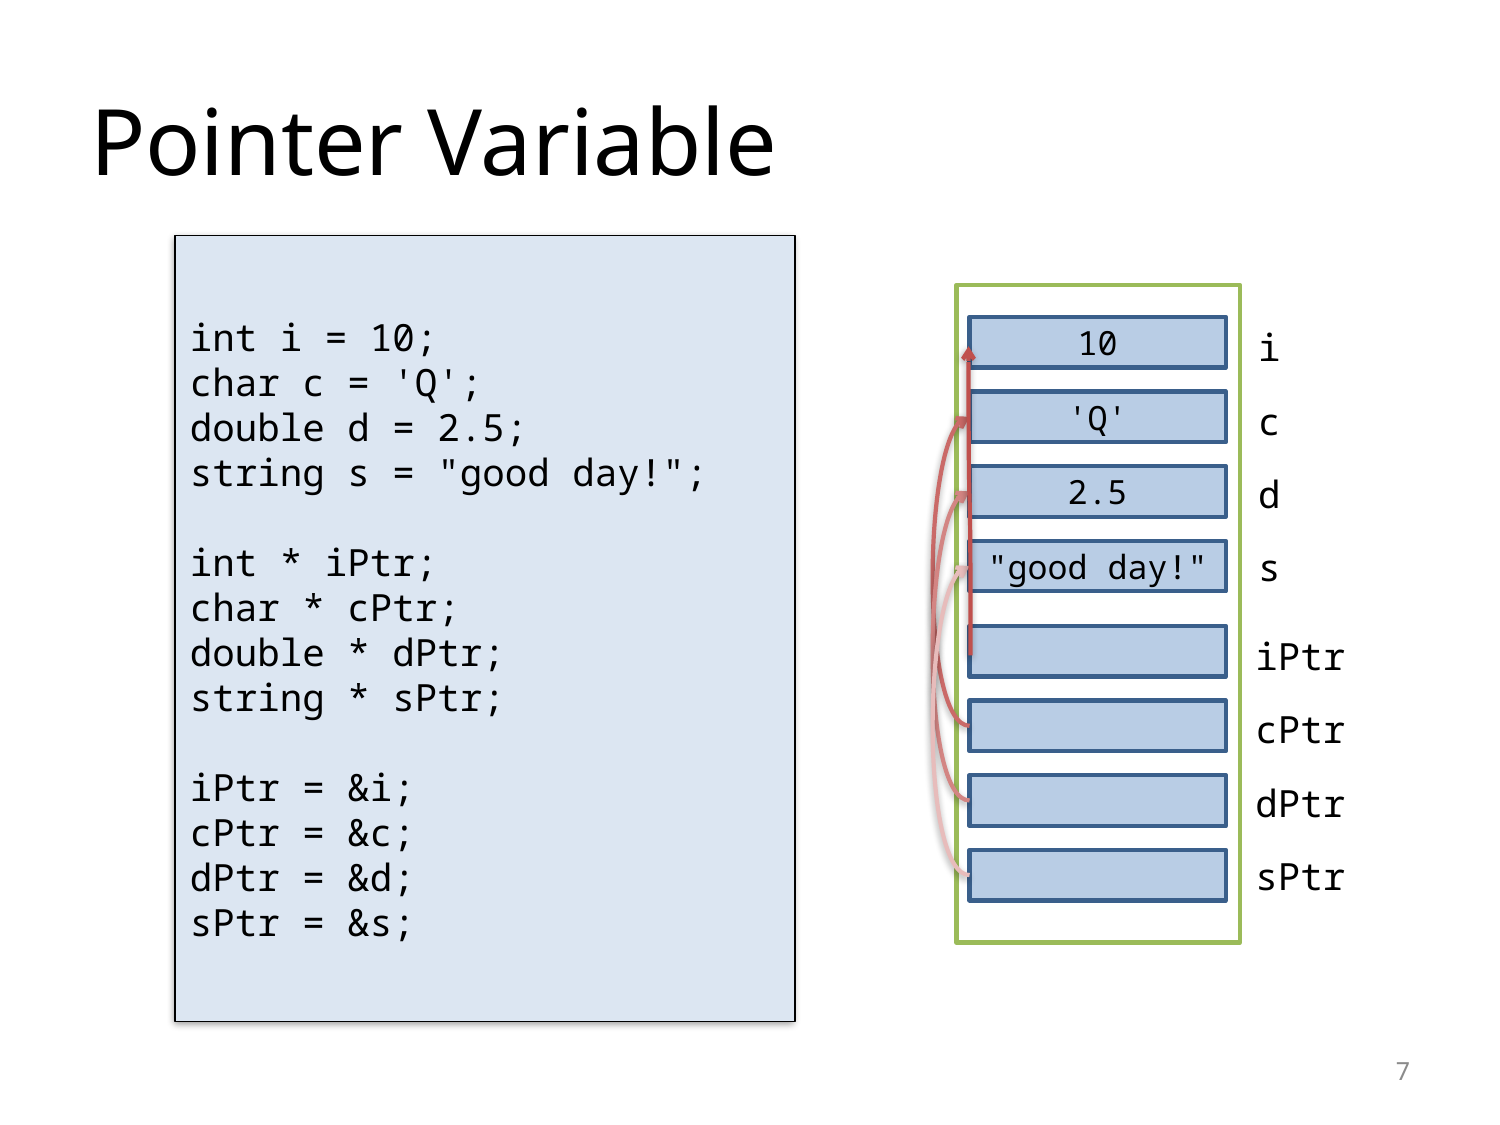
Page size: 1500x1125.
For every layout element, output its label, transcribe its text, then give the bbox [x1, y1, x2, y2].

text_box cPtr [1240, 699, 1361, 759]
text_box dPtr [1240, 772, 1361, 833]
text_box int i = 10; char c = 'Q'; double d = 2.5; string s = "good day!"; int * iPtr; char * cPtr; double * dPtr; string * sPtr; iPtr = &i; cPtr = &c; dPtr = &d; sPtr = &s; [174, 235, 796, 1022]
text_box i [1243, 316, 1296, 377]
title Pointer Variable [75, 45, 1425, 233]
text_box [967, 848, 1228, 903]
text_box iPtr [1240, 625, 1361, 686]
text_box c [1243, 390, 1296, 450]
text_box d [1243, 463, 1296, 524]
text_box [977, 773, 1228, 828]
text_box 2.5 [977, 464, 1228, 519]
text_box [979, 624, 1228, 679]
text_box sPtr [1240, 845, 1361, 906]
text_box 'Q' [976, 389, 1228, 444]
text_box [978, 698, 1228, 753]
text_box 10 [967, 315, 1228, 370]
text_box "good day!" [979, 539, 1228, 593]
text_box [954, 283, 1242, 945]
slide_number 7 [1074, 1042, 1425, 1103]
text_box s [1243, 536, 1296, 597]
